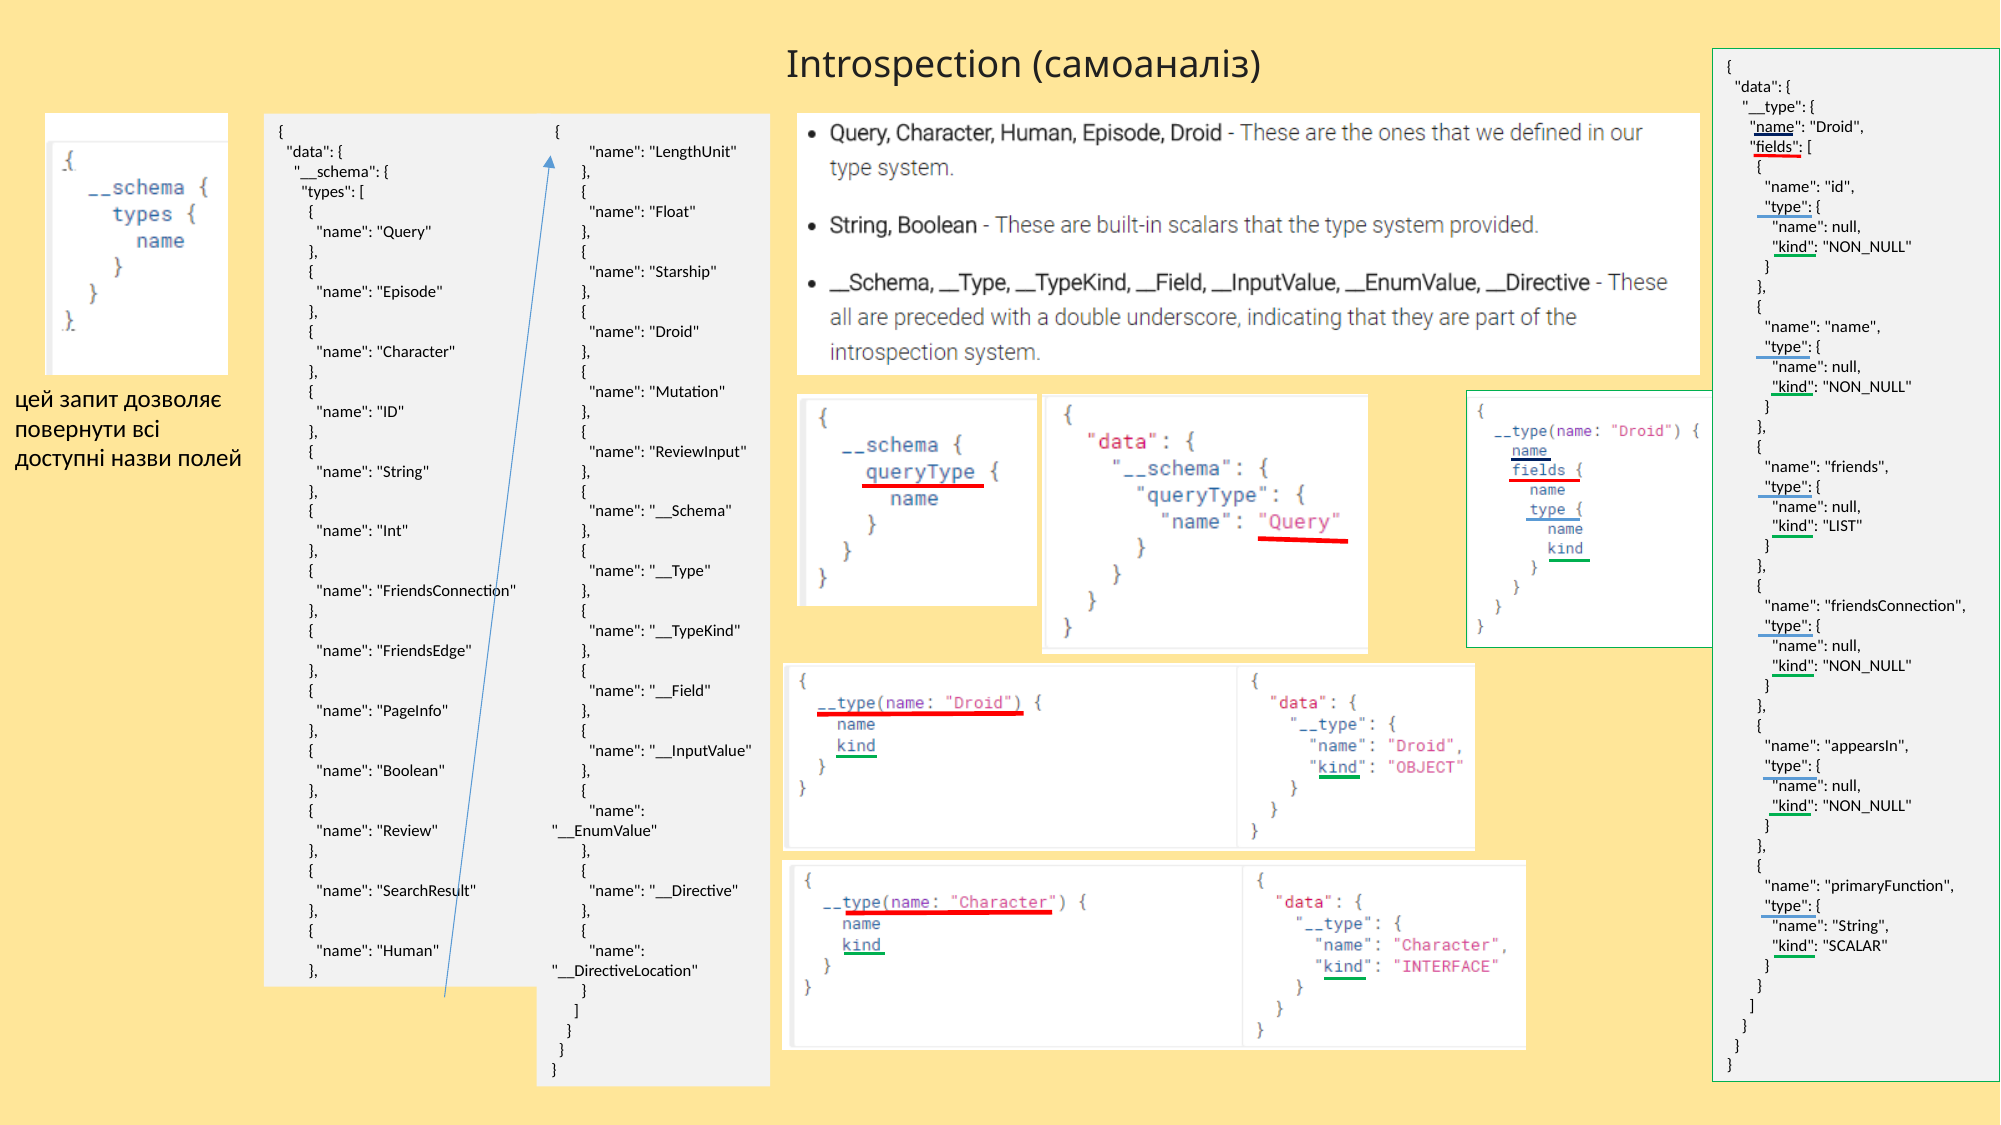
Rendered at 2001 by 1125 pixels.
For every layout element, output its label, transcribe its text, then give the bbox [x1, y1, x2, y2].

picture [797, 113, 1700, 375]
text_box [444, 155, 551, 998]
text_box { "data": { "__type": { "name": "Droid", "fields": [ { "name": "id", "type": { "name": null, "kind": "NON_NULL" } }, { "name": "name", "type": { "name": null, "kind": "NON_NULL" } }, { "name": "friends", "type": { "name": null, "kind": "LIST" } }, { "name": "friendsConnection", "type": { "name": null, "kind": "NON_NULL" } }, { "name": "appearsIn", "type": { "name": null, "kind": "NON_NULL" } }, { "name": "primaryFunction", "type": { "name": "String", "kind": "SCALAR" } } ] } } } [1712, 48, 2000, 1082]
text_box Introspection (самоаналіз) [771, 32, 1276, 93]
picture [1042, 394, 1368, 655]
picture [45, 113, 228, 375]
text_box { "name": "LengthUnit" }, { "name": "Float" }, { "name": "Starship" }, { "name": "Droid" }, { "name": "Mutation" }, { "name": "ReviewInput" }, { "name": "__Schema" }, { "name": "__Type" }, { "name": "__TypeKind" }, { "name": "__Field" }, { "name": "__InputValue" }, { "name": "__EnumValue" }, { "name": "__Directive" }, { "name": "__DirectiveLocation" } ] } } } [536, 113, 771, 1087]
text_box { "data": { "__schema": { "types": [ { "name": "Query" }, { "name": "Episode" }, { "name": "Character" }, { "name": "ID" }, { "name": "String" }, { "name": "Int" }, { "name": "FriendsConnection" }, { "name": "FriendsEdge" }, { "name": "PageInfo" }, { "name": "Boolean" }, { "name": "Review" }, { "name": "SearchResult" }, { "name": "Human" }, [263, 113, 536, 987]
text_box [1257, 538, 1349, 542]
picture [1466, 390, 1720, 648]
picture [797, 394, 1037, 606]
text_box цей запит дозволяє повернути всі доступні назви полей [0, 374, 264, 480]
picture [783, 663, 1475, 851]
picture [782, 860, 1526, 1050]
